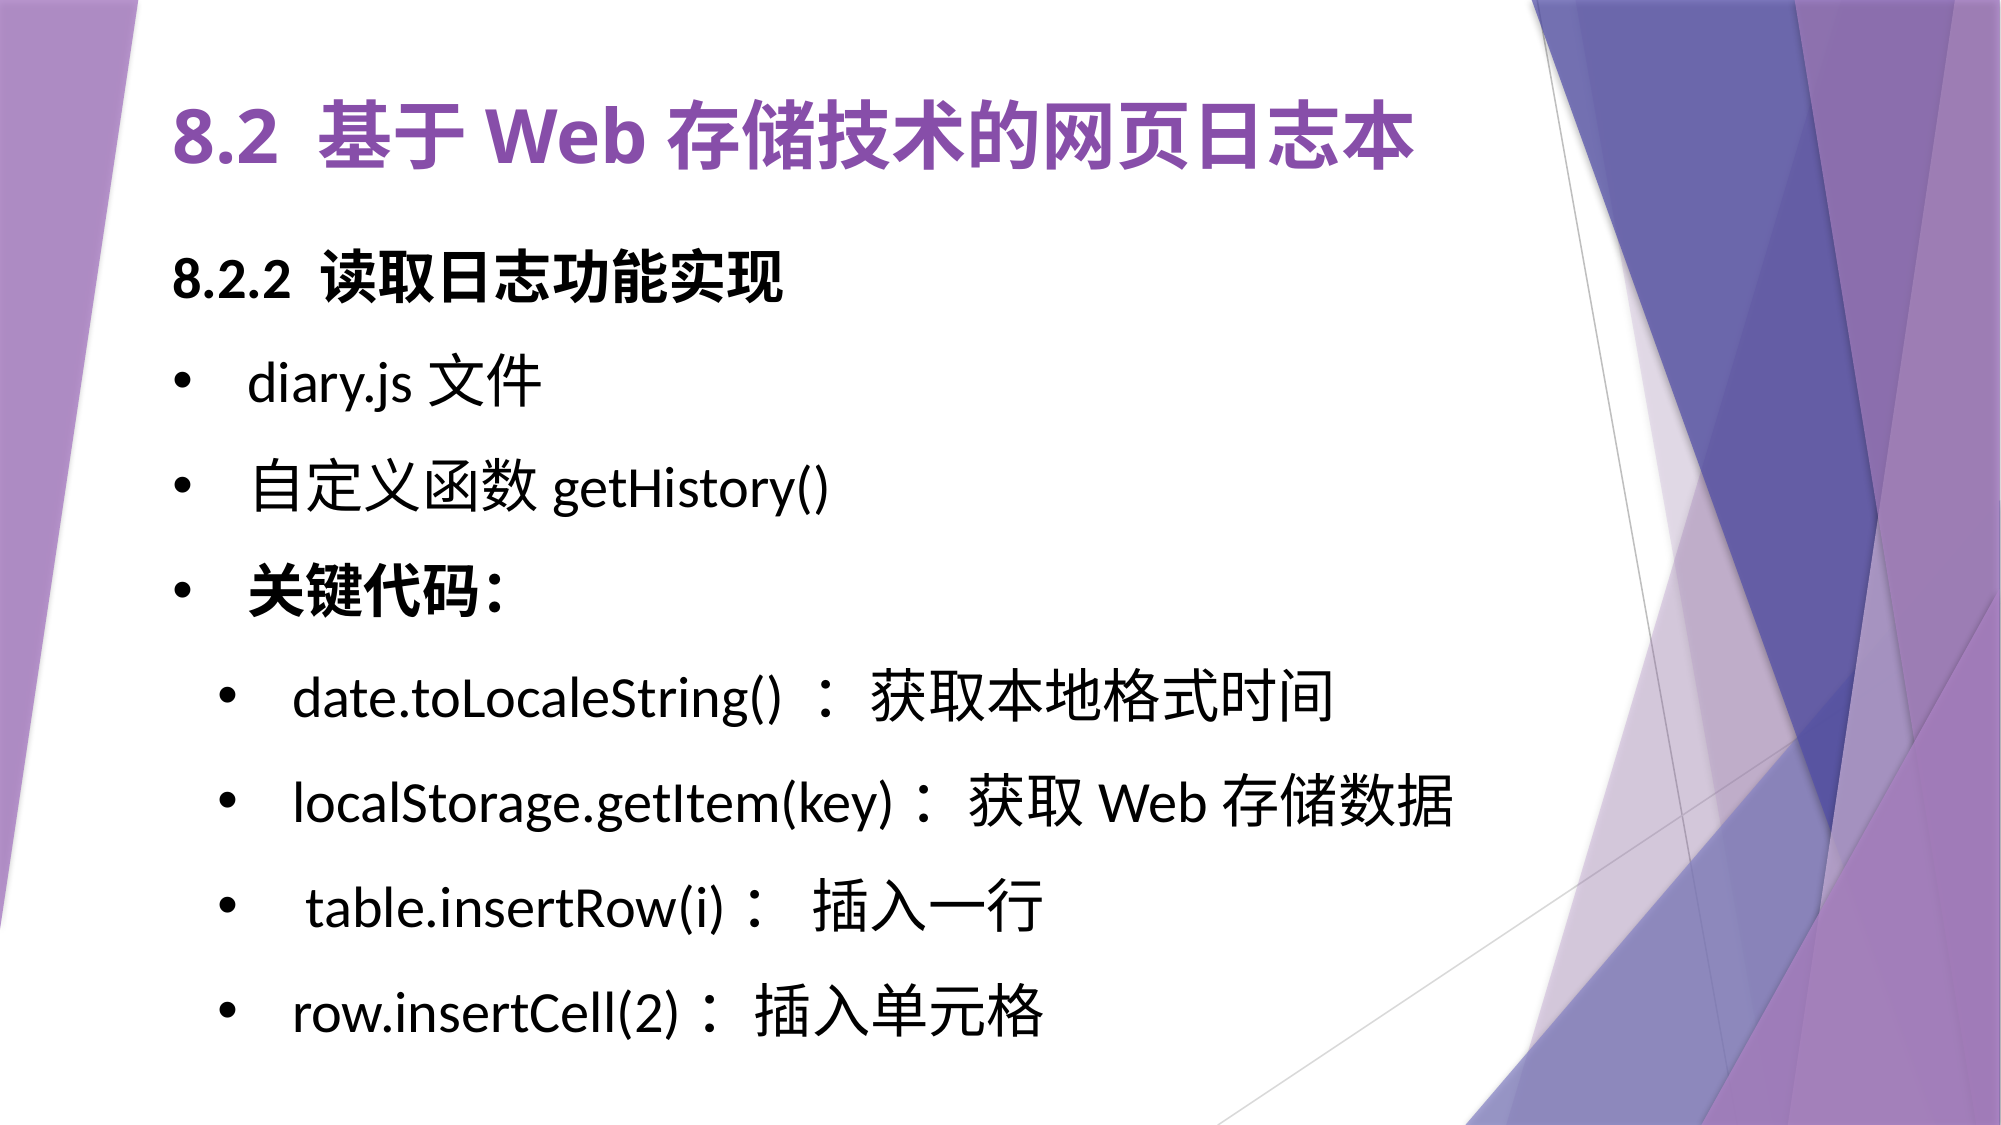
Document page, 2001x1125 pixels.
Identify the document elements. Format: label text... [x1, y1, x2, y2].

text_box 8.2.2 读取日志功能实现 diary.js文件 自定义函数getHistory() 关键代码： date.toLocaleString() ：获取本地格式时间 localStorage.getItem(key)：获取Web存储数据 table.insertRow(i)： 插入一行 row.insertCell(2)：插入单元格 [157, 197, 1617, 861]
title 8.2 基于Web存储技术的网页日志本 [157, 67, 1508, 187]
